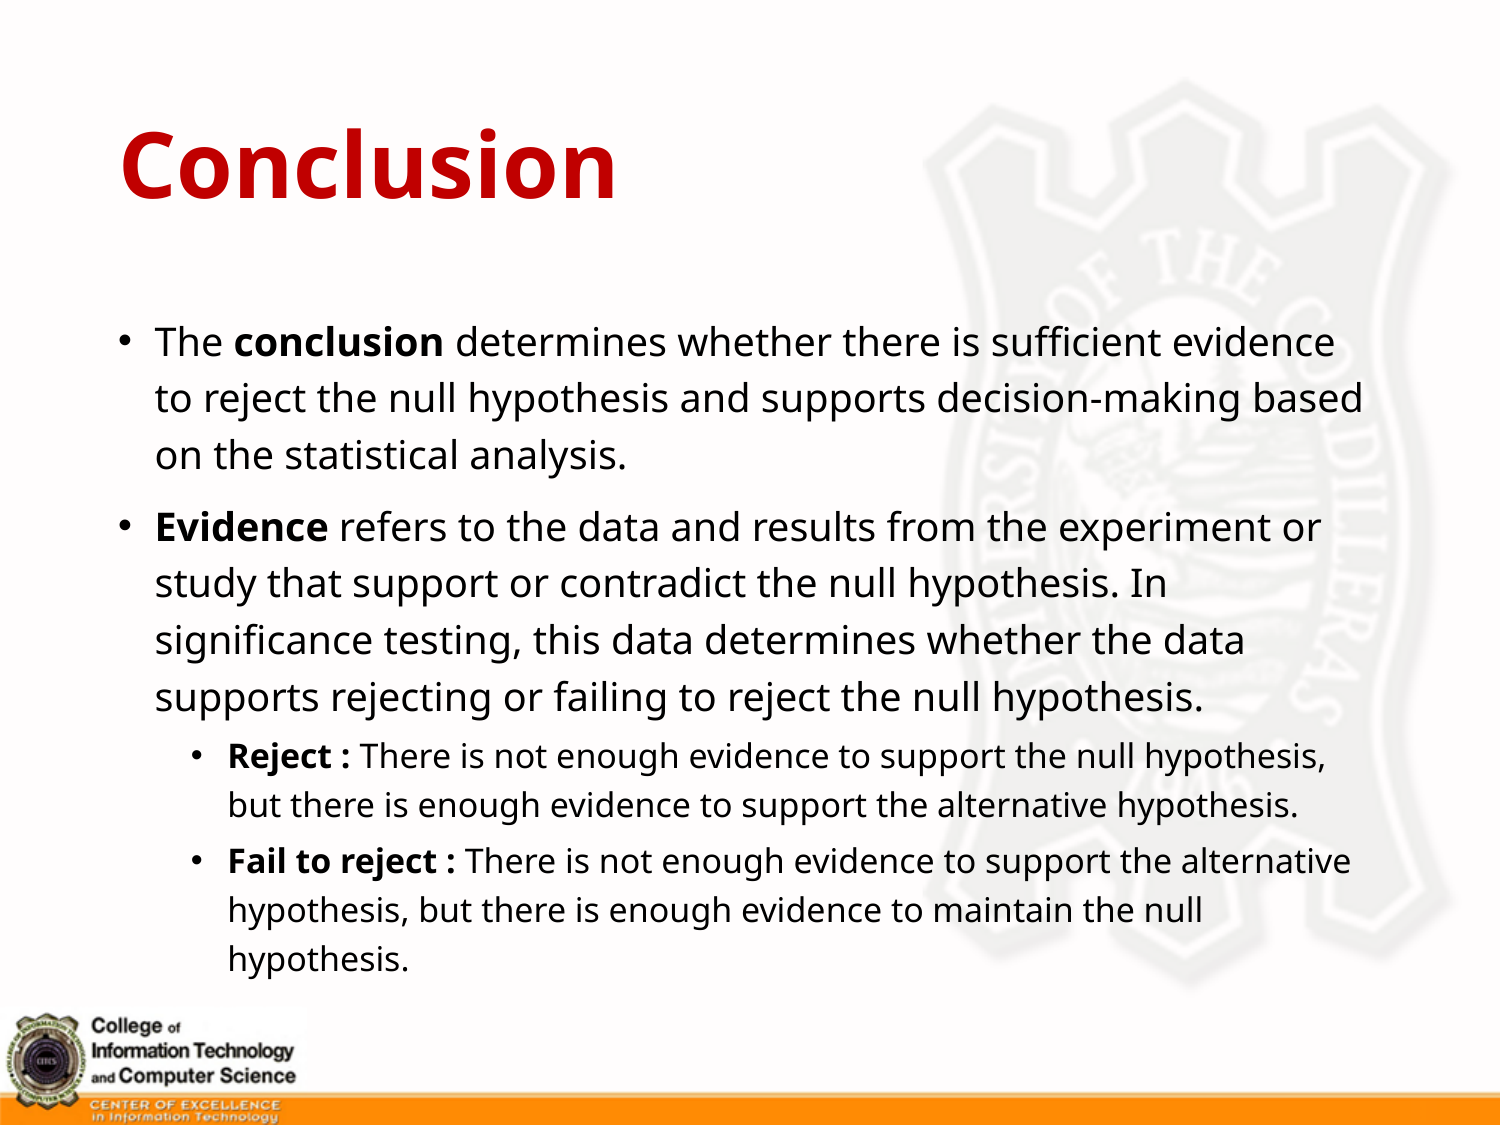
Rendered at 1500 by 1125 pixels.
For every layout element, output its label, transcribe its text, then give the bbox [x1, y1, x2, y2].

title Conclusion [103, 59, 1397, 278]
picture [0, 0, 1500, 1125]
